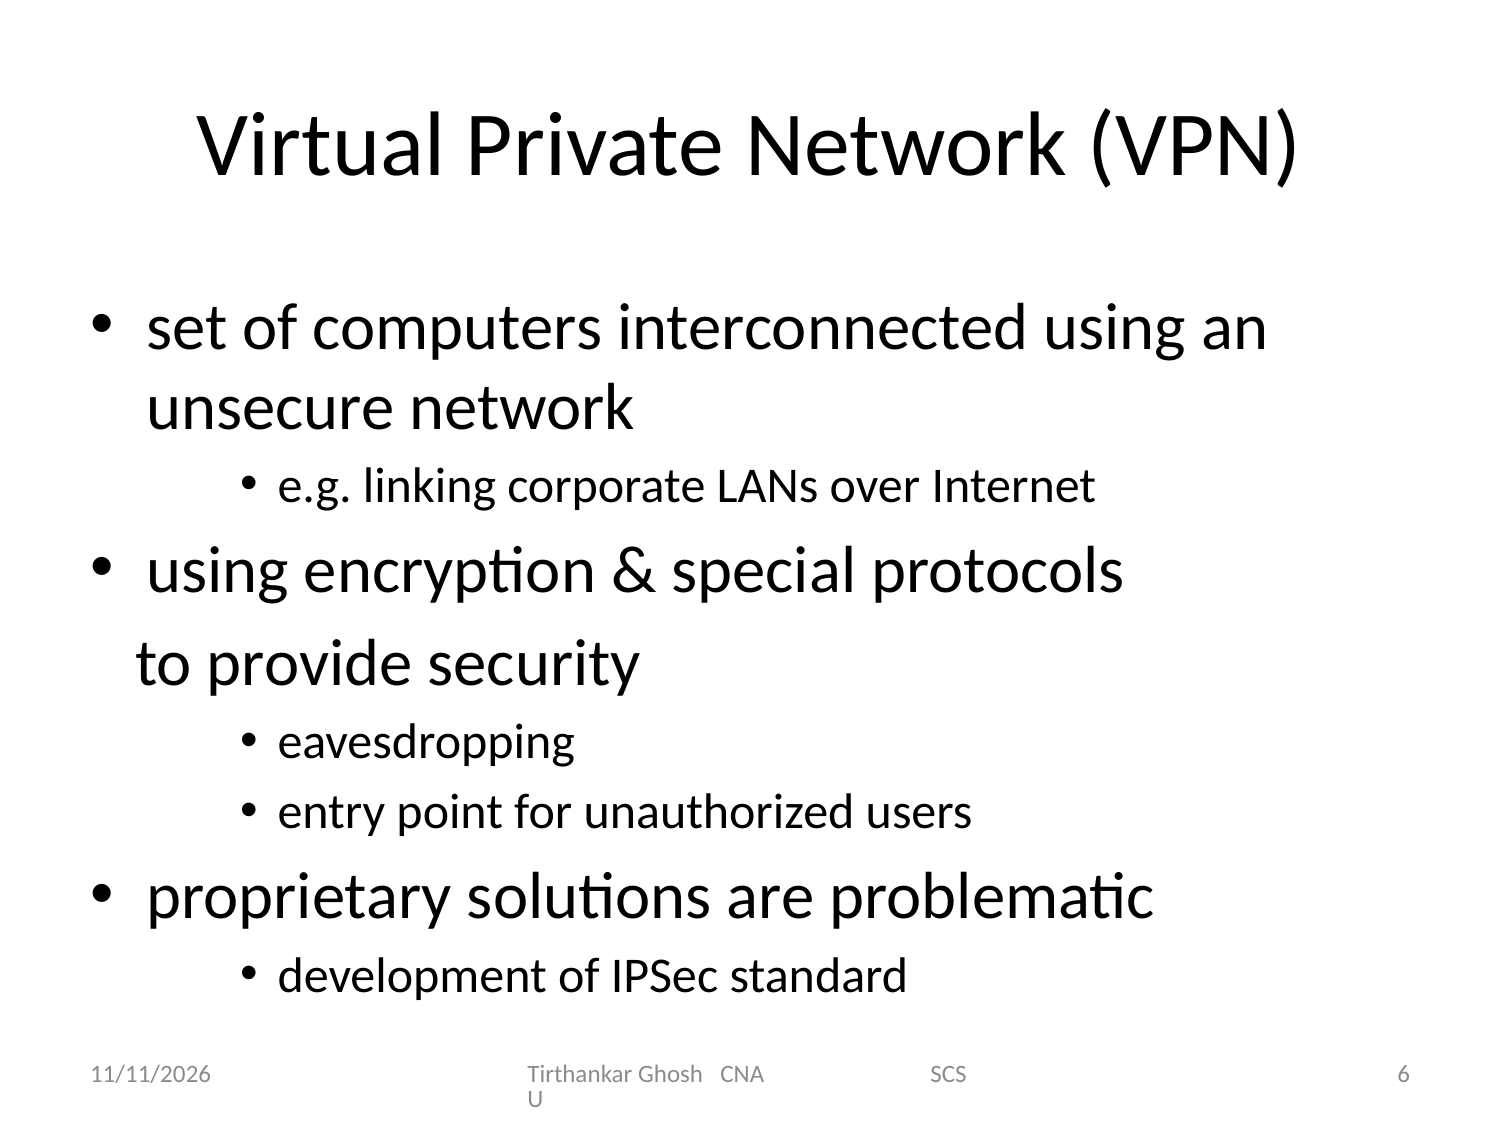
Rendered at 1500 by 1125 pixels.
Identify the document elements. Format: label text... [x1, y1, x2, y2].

slide_number 6 [1074, 1042, 1425, 1103]
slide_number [75, 1042, 425, 1103]
list set of computers interconnected using an unsecure network e.g. linking corporate LANs over Internet using encryption & special protocols to provide security eavesdropping entry point for unauthorized users proprietary solutions are problematic development of IPSec standard [75, 275, 1425, 1125]
title Virtual Private Network (VPN) [37, 45, 1463, 233]
footer Tirthankar Ghosh CNA SCSU [512, 1042, 988, 1103]
